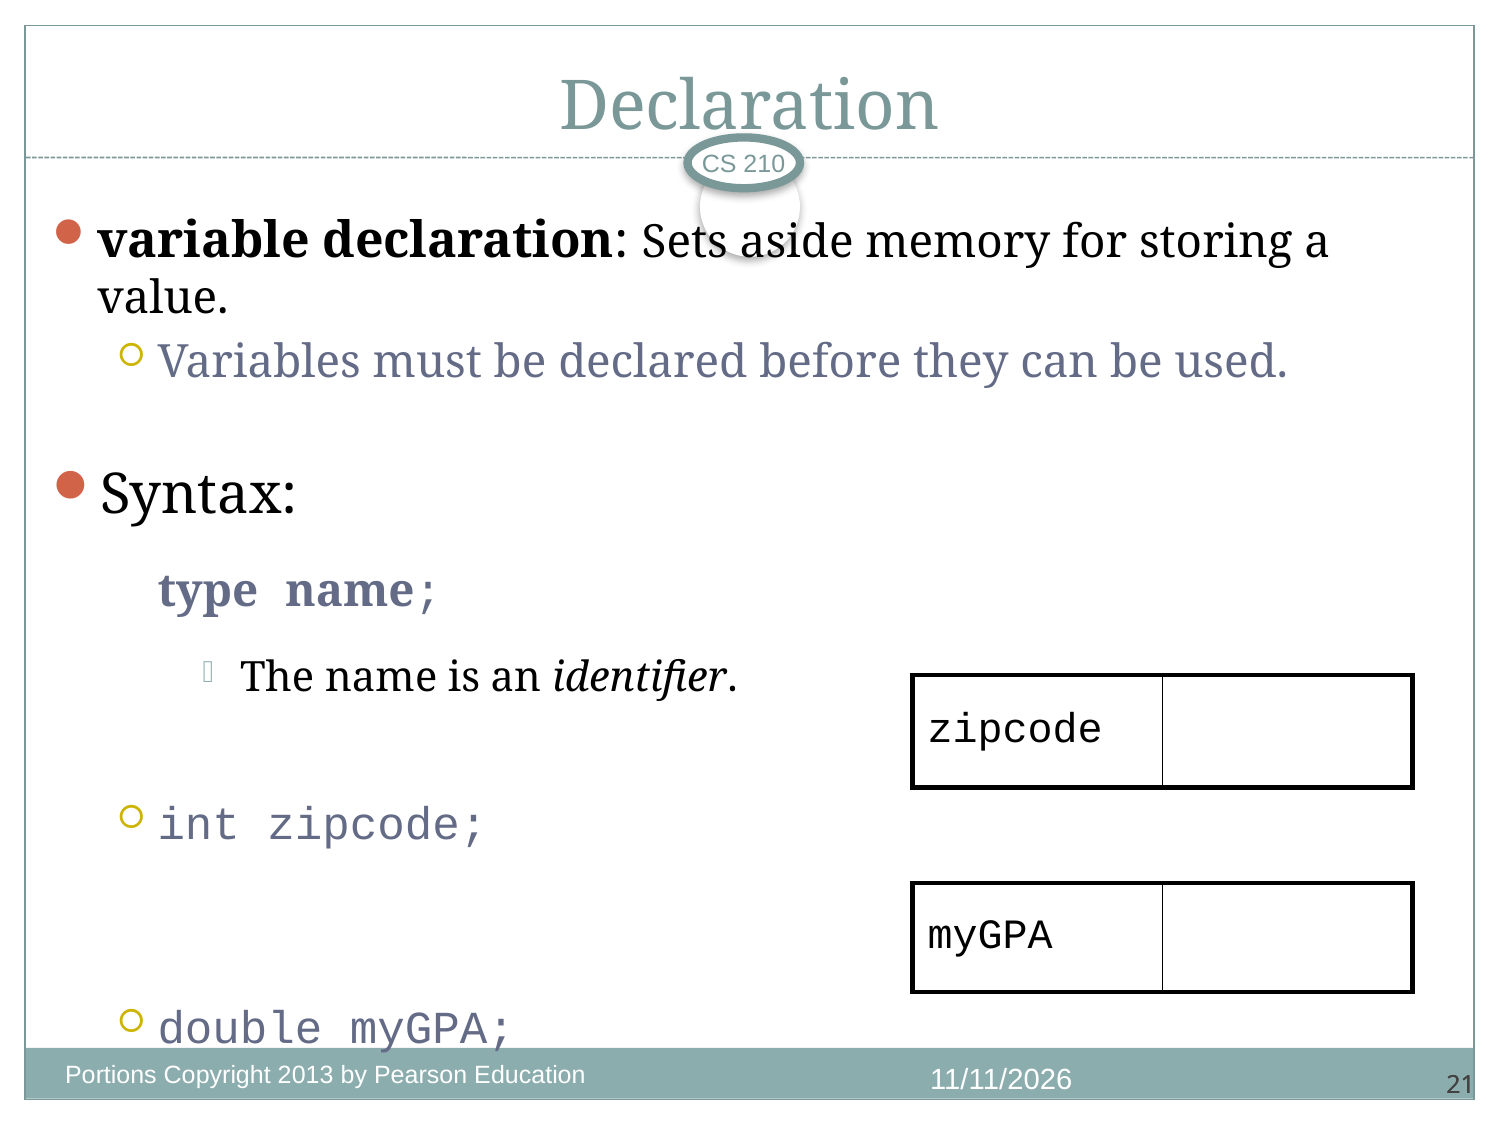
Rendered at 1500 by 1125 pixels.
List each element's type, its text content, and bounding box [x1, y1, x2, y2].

title Declaration [49, 37, 1450, 144]
footer Portions Copyright 2013 by Pearson Education [50, 1051, 663, 1112]
table_header [1163, 677, 1410, 785]
table_header myGPA [915, 885, 1162, 990]
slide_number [837, 1052, 1088, 1113]
slide_number CS 210 [675, 137, 813, 188]
list variable declaration: Sets aside memory for storing a value. Variables must be declared before they can be used. Syntax: type name; The name is an identifier. int zipcode; double myGPA; [37, 200, 1463, 1038]
table_header [1163, 885, 1410, 990]
table_header zipcode [915, 677, 1162, 785]
